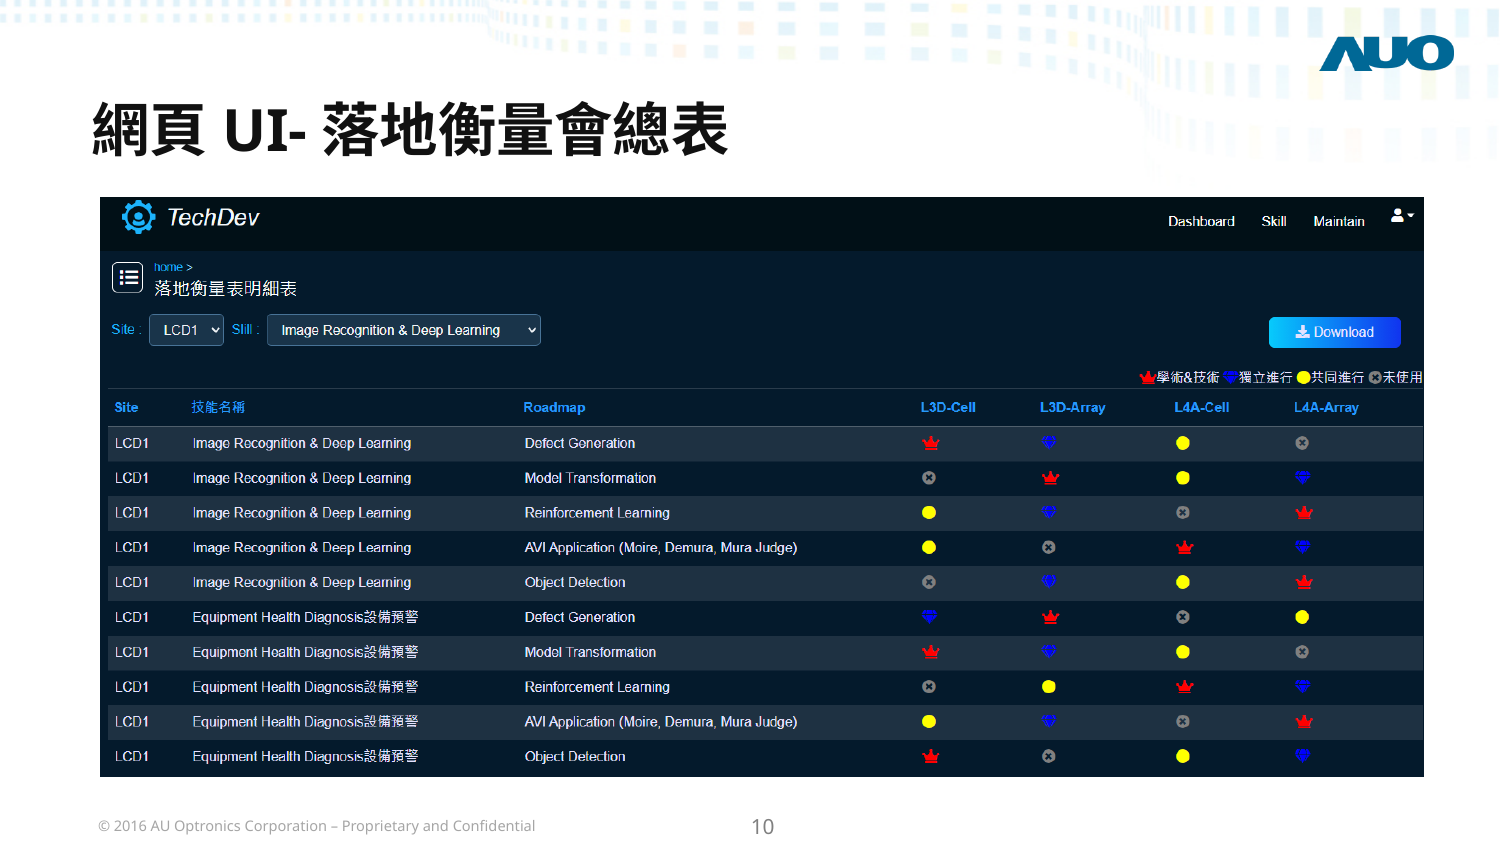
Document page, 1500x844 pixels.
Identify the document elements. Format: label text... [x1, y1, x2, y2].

picture [0, 0, 1500, 844]
title 網頁UI-落地衡量會總表 [76, 84, 1341, 226]
